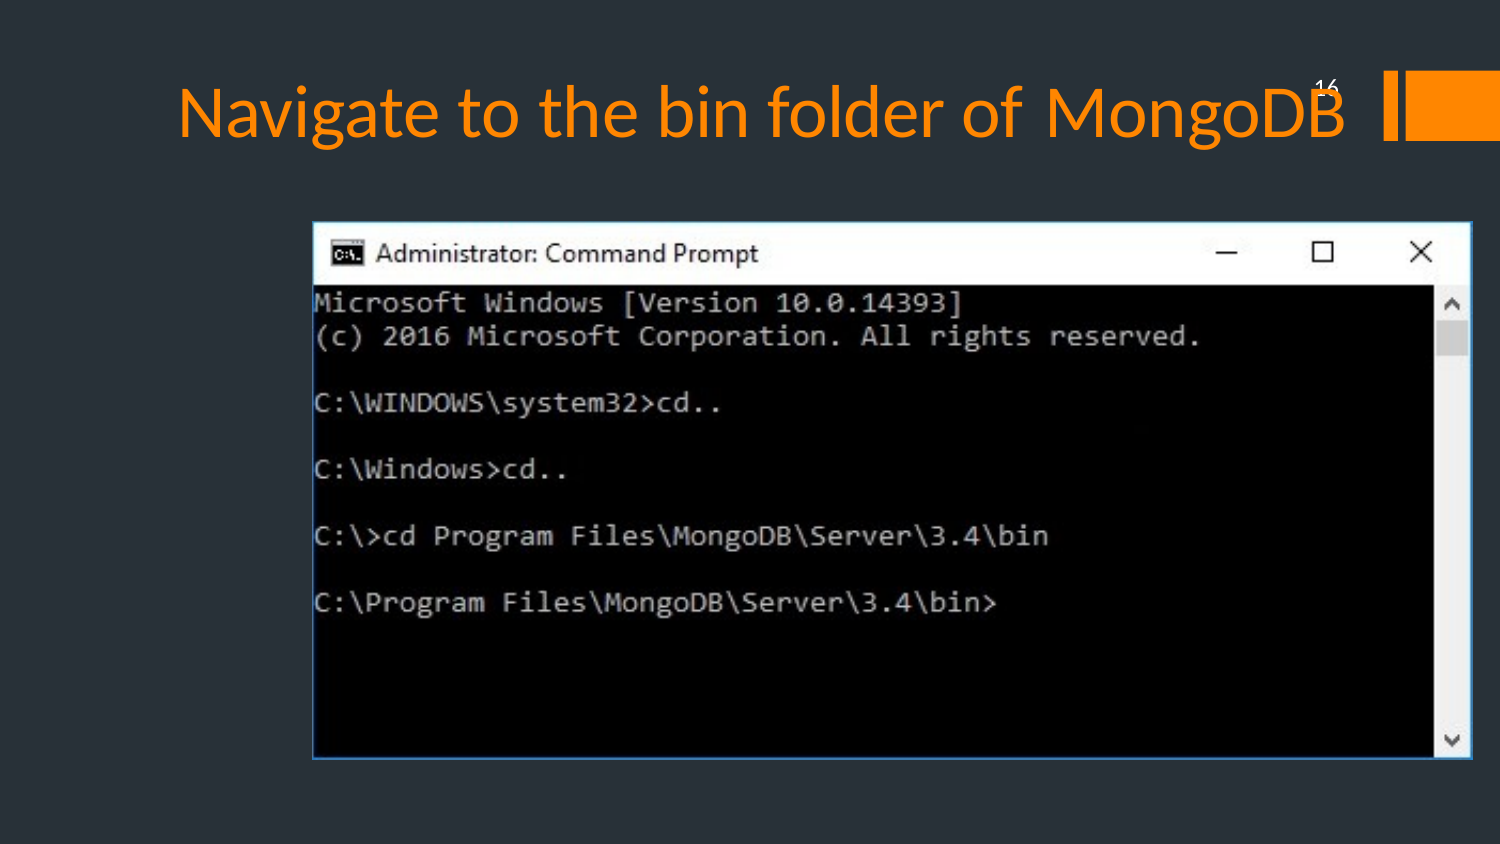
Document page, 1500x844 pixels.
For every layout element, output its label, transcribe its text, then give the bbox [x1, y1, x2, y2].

text_box Navigate to the bin folder of MongoDB [174, 59, 1375, 153]
slide_number 16 [1199, 67, 1355, 105]
picture [311, 221, 1473, 760]
